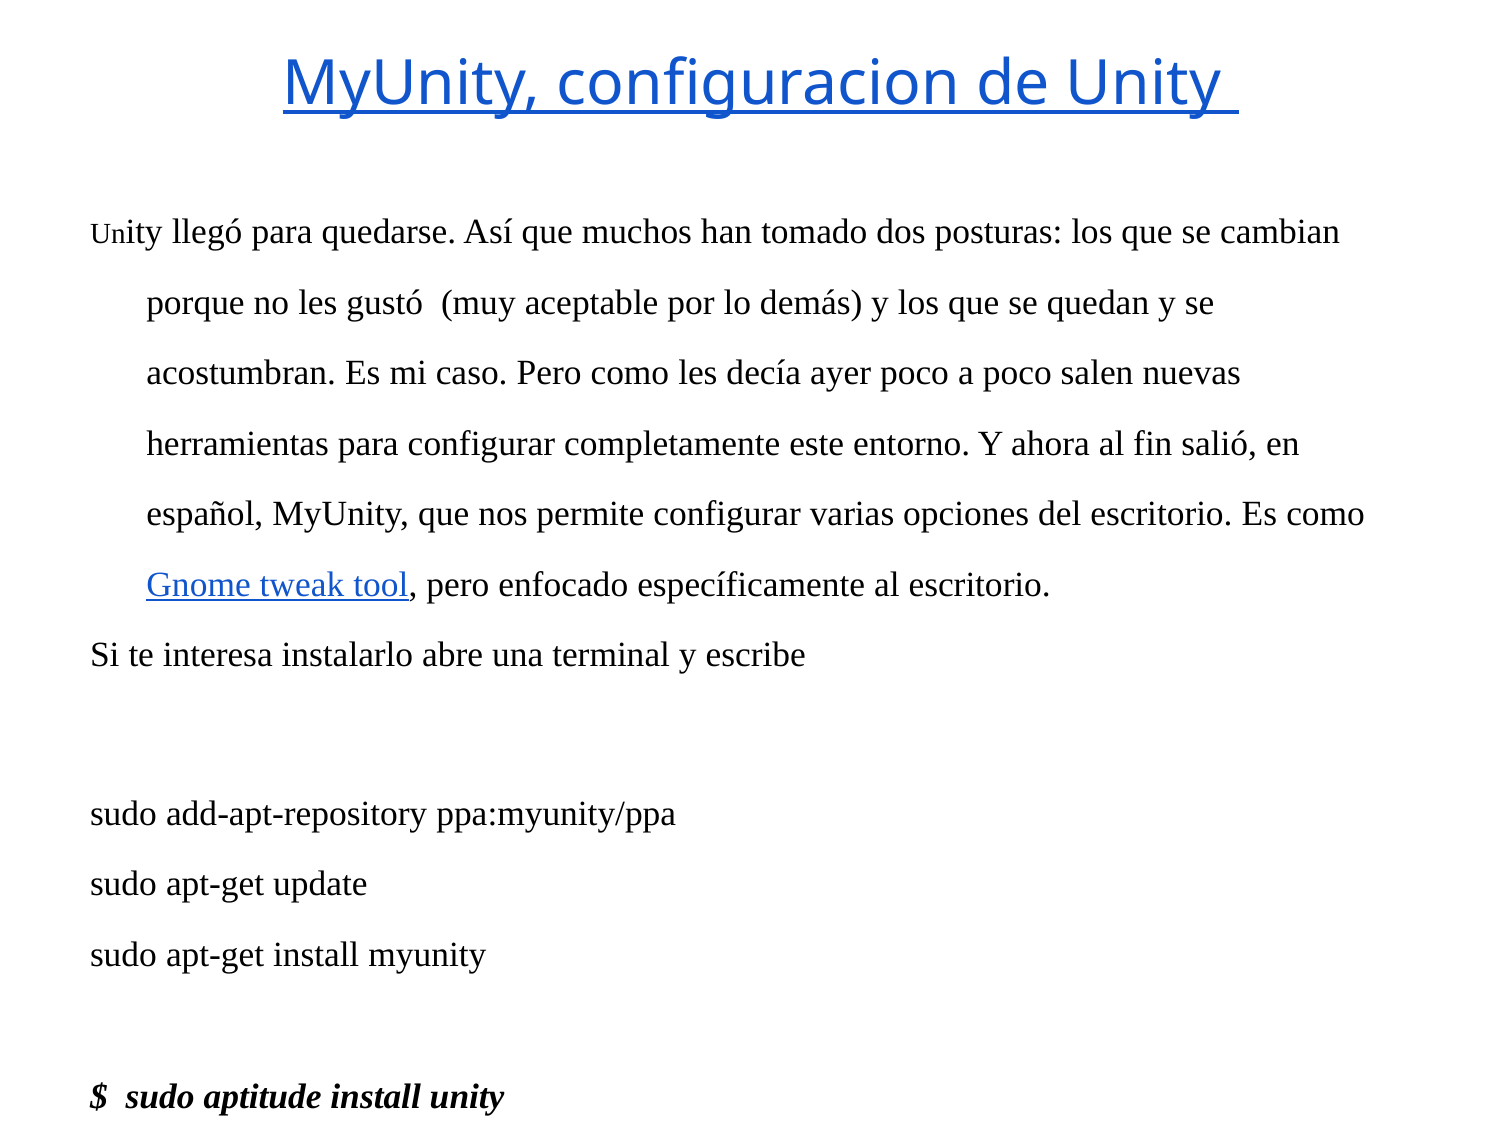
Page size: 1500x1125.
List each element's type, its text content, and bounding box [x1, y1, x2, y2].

list Unity llegó para quedarse. Así que muchos han tomado dos posturas: los que se cambian porque no les gustó (muy aceptable por lo demás) y los que se quedan y se acostumbran. Es mi caso. Pero como les decía ayer poco a poco salen nuevas herramientas para configurar completamente este entorno. Y ahora al fin salió, en español, MyUnity, que nos permite configurar varias opciones del escritorio. Es como Gnome tweak tool, pero enfocado específicamente al escritorio. Si te interesa instalarlo abre una terminal y escribe sudo add-apt-repository ppa:myunity/ppa sudo apt-get update sudo apt-get install myunity $ sudo aptitude install unity [75, 165, 1425, 1078]
title MyUnity, configuracion de Unity [75, 45, 1425, 165]
